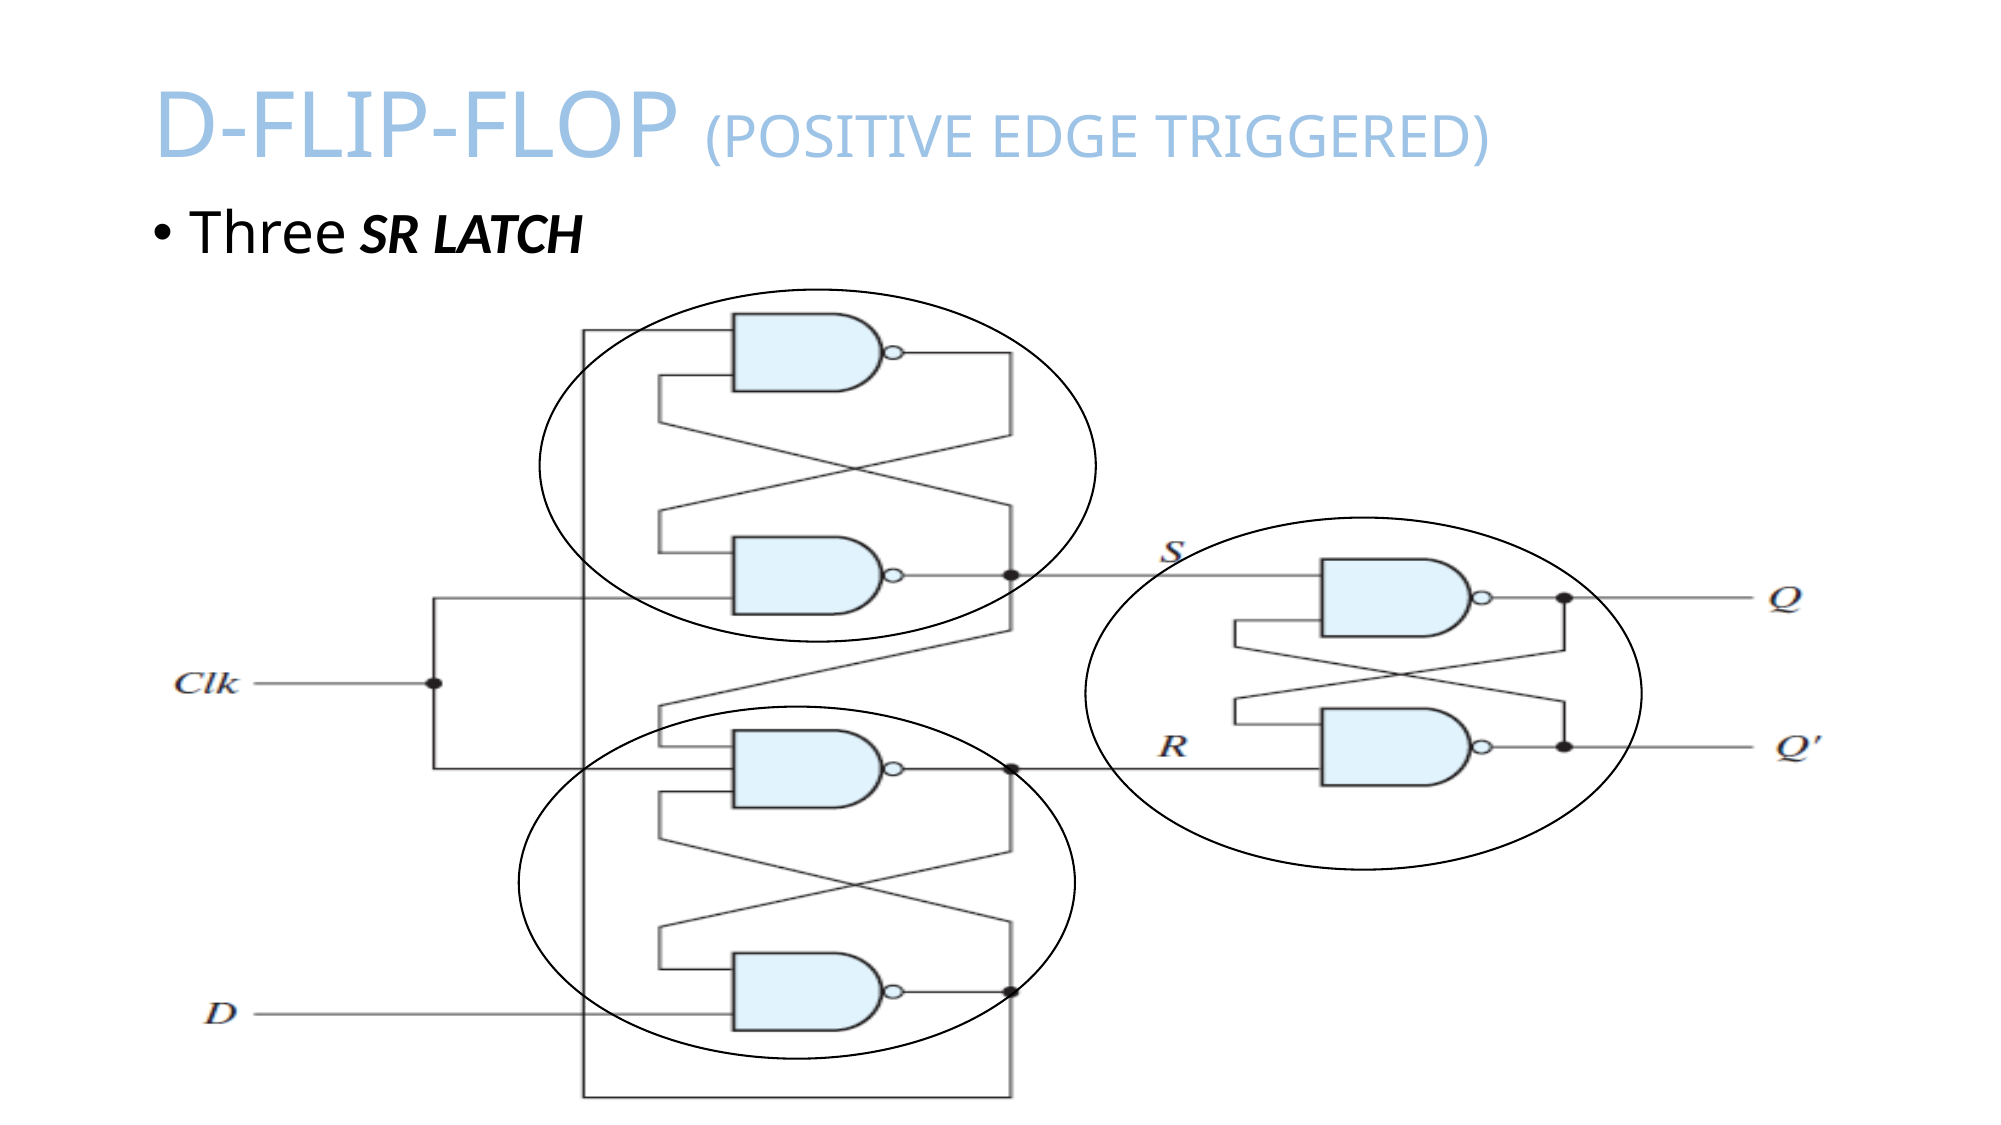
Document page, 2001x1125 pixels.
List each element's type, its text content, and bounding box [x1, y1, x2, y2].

title D-FLIP-FLOP (POSITIVE EDGE TRIGGERED) [137, 59, 1863, 195]
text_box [162, 289, 1840, 1105]
list Three SR LATCH [137, 195, 1863, 1014]
